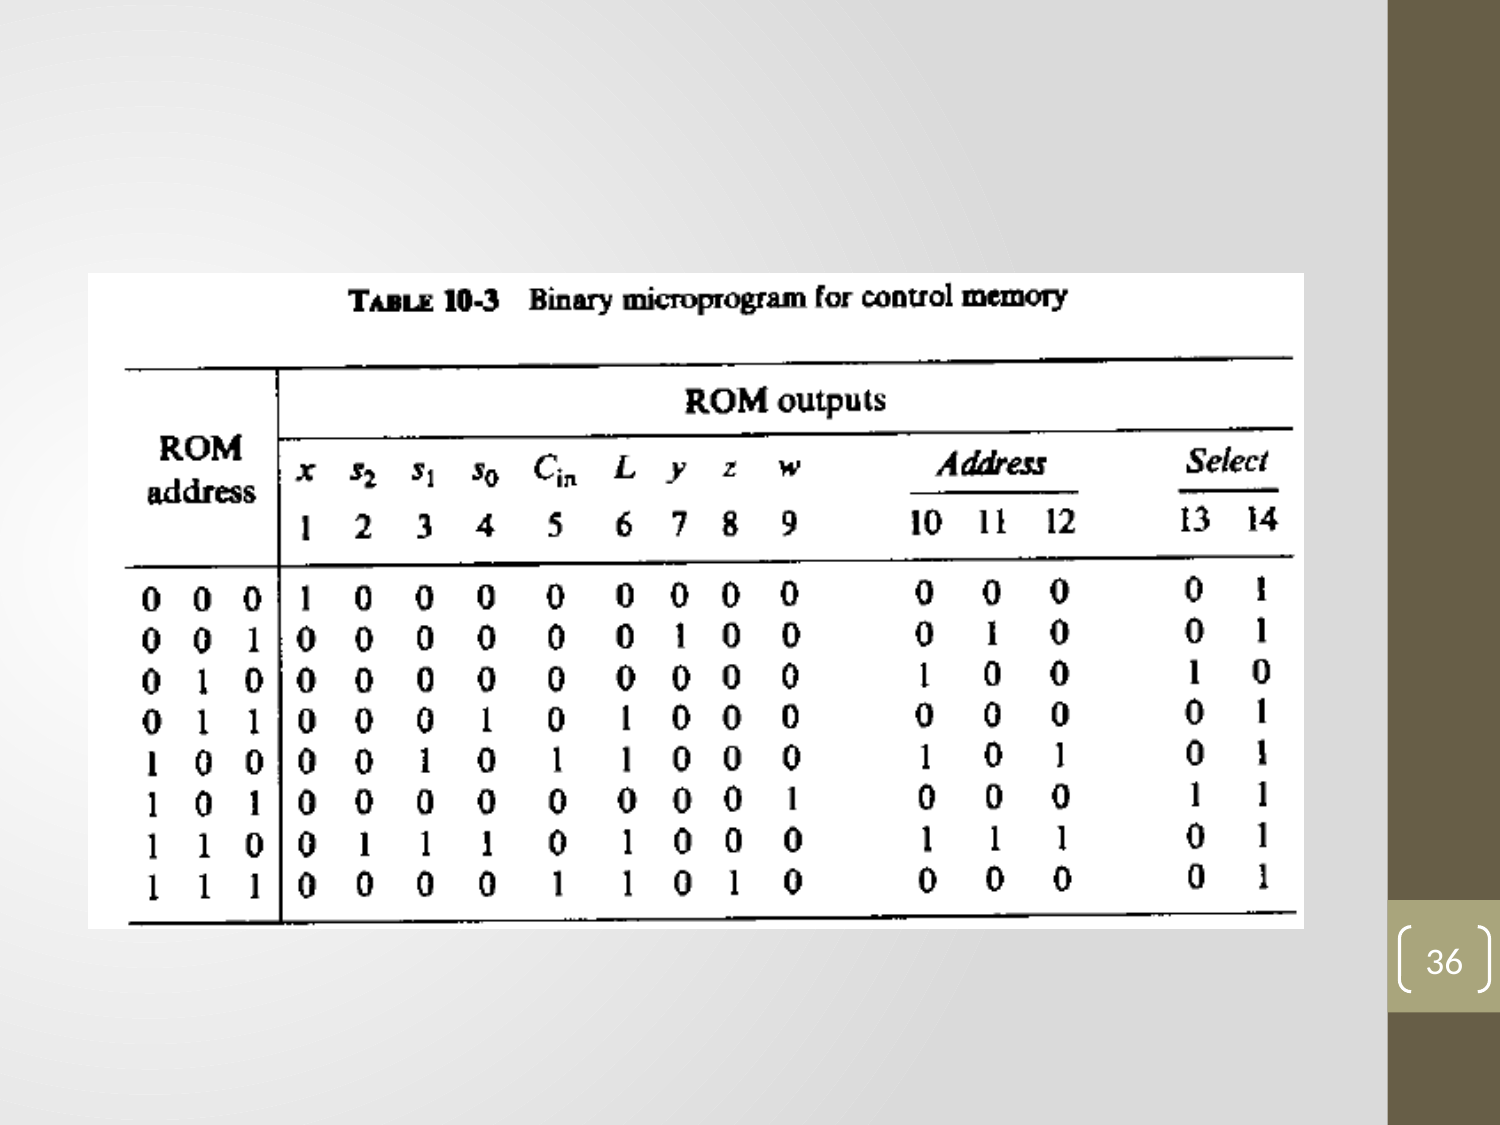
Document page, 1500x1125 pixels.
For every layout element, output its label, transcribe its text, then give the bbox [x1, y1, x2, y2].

slide_number 36 [1397, 925, 1492, 994]
picture [87, 272, 1304, 930]
